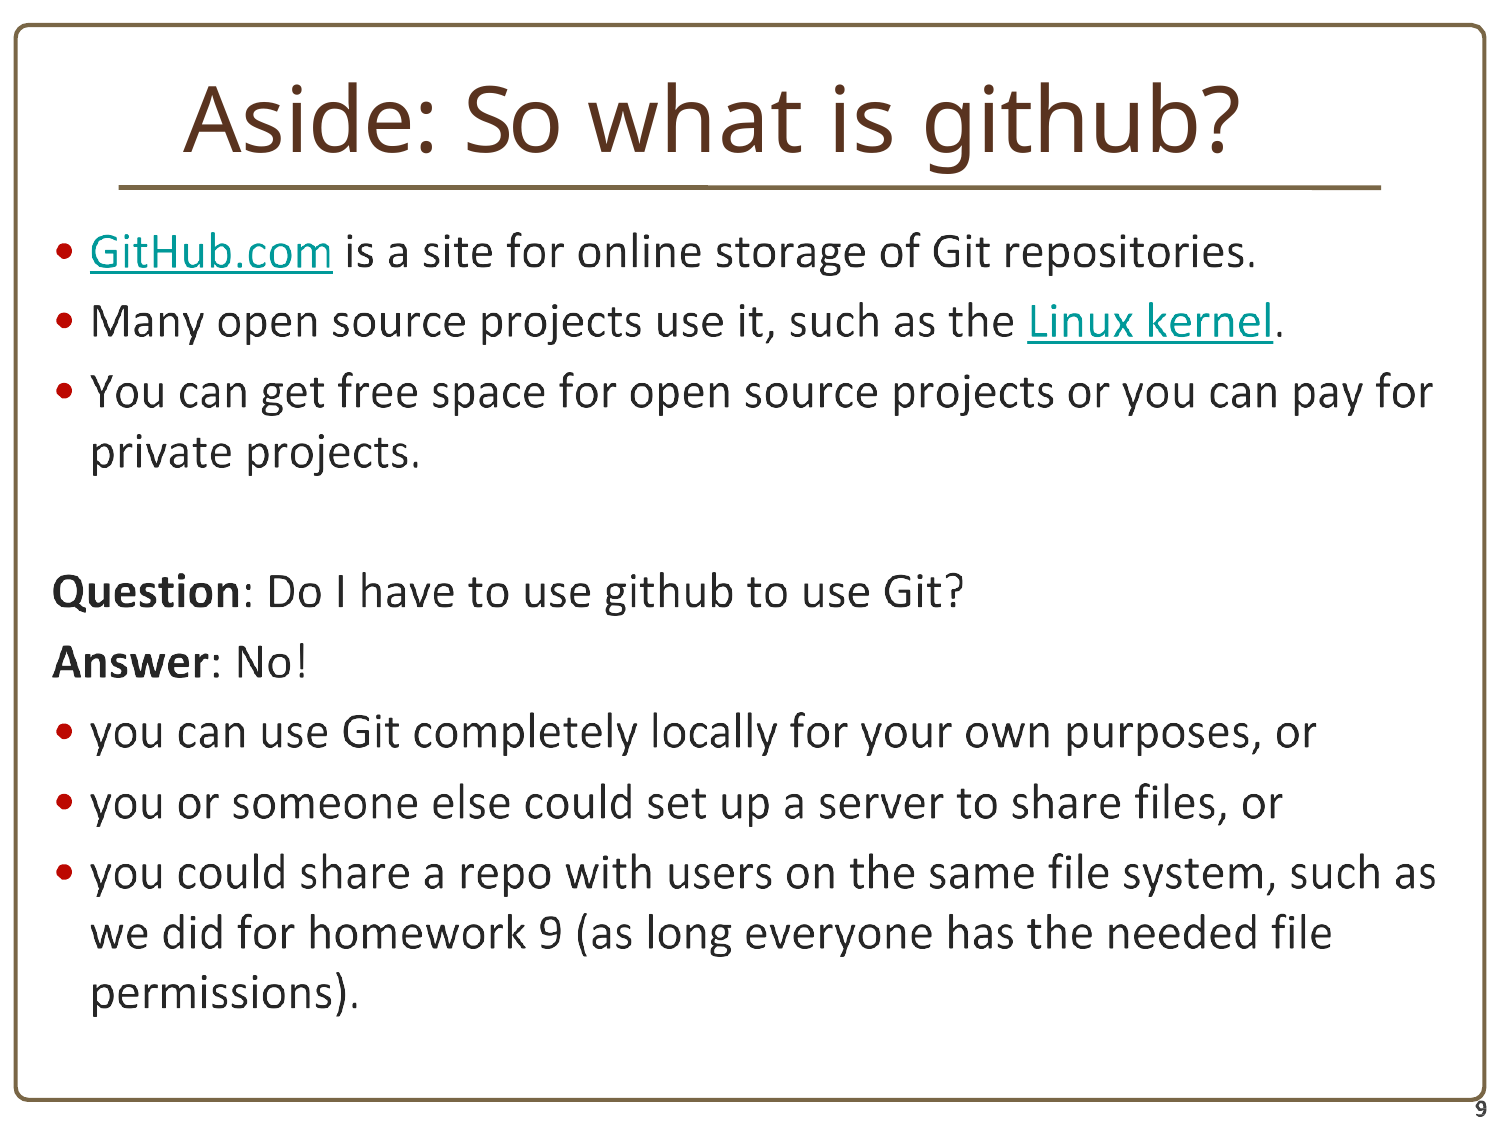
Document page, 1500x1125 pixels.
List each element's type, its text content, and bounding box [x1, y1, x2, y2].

text_box [56, 723, 72, 740]
text_box [52, 643, 304, 678]
text_box [90, 913, 1331, 957]
text_box [93, 302, 1013, 346]
text_box [347, 232, 1254, 276]
text_box [93, 972, 357, 1017]
text_box [90, 853, 1435, 897]
text_box [1025, 302, 1282, 344]
text_box [90, 783, 1283, 827]
text_box [56, 243, 72, 259]
text_box [56, 793, 72, 810]
text_box [56, 382, 72, 399]
title Aside: So what is github? [78, 60, 1422, 249]
text_box [56, 312, 72, 329]
text_box [90, 372, 1433, 416]
text_box [1475, 1100, 1487, 1117]
text_box [93, 434, 418, 476]
text_box [53, 572, 963, 616]
text_box [90, 712, 1317, 756]
text_box [56, 864, 72, 880]
text_box [91, 232, 330, 268]
